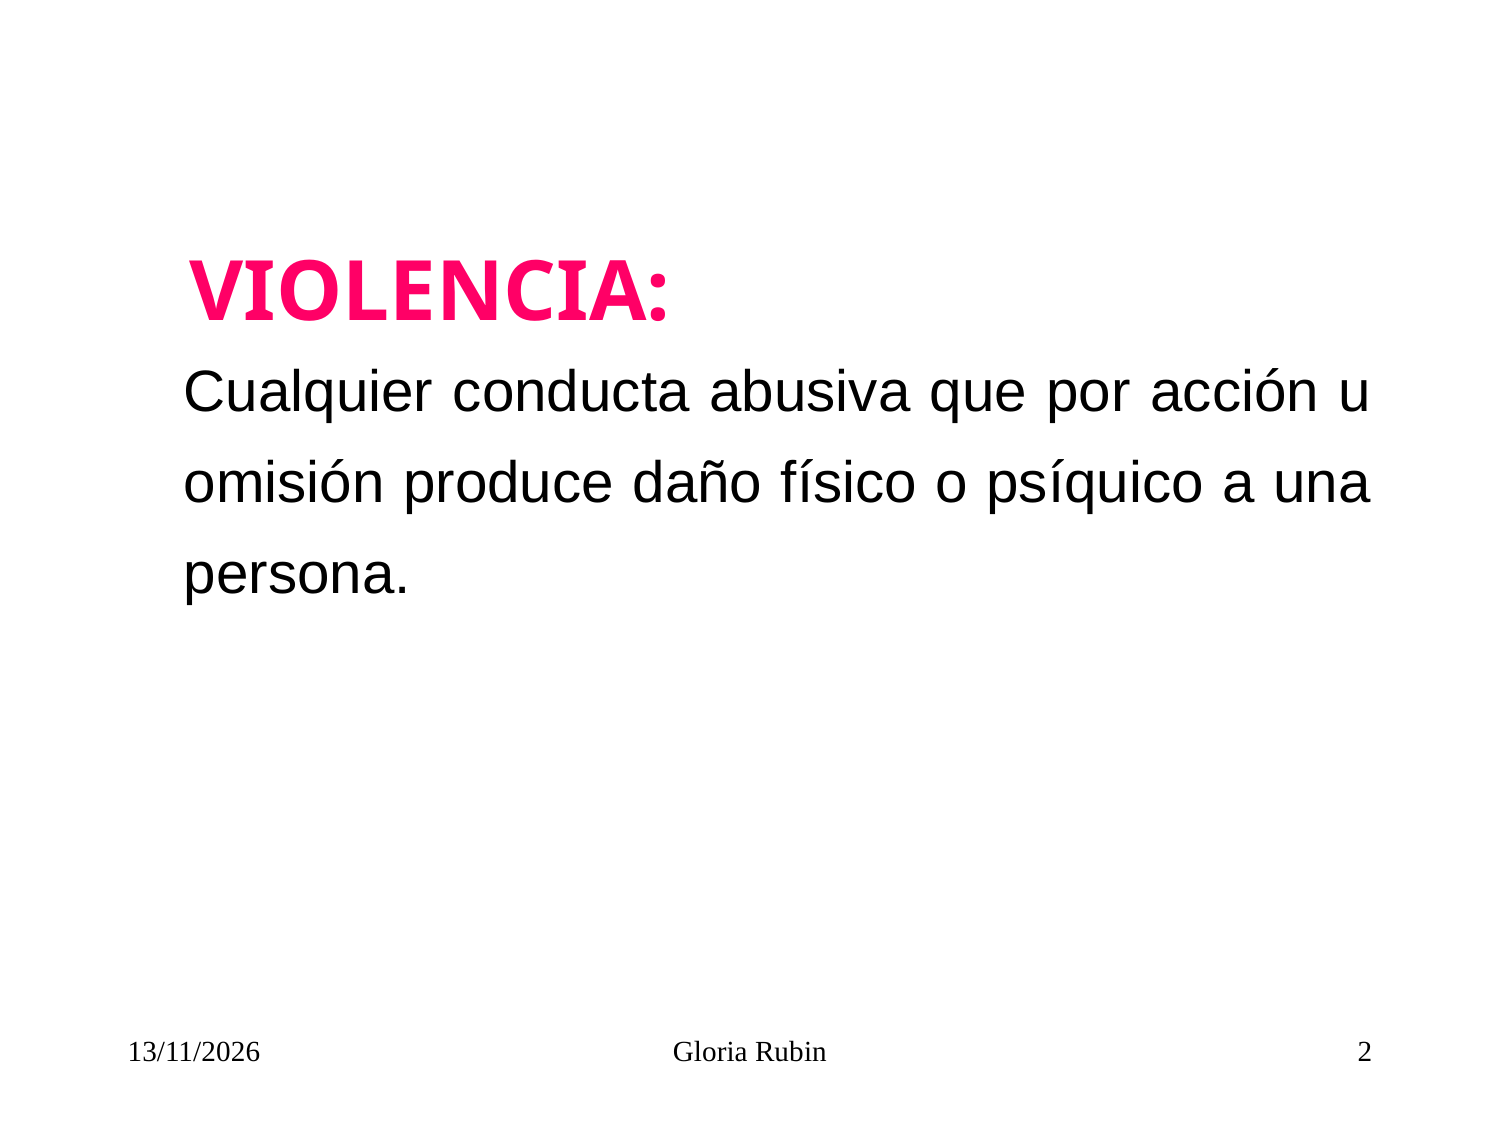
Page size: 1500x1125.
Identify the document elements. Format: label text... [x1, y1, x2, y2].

title VIOLENCIA: [174, 249, 1338, 324]
slide_number 2 [1074, 1024, 1388, 1101]
footer Gloria Rubin [512, 1024, 988, 1101]
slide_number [112, 1024, 426, 1101]
list Cualquier conducta abusiva que por acción u omisión produce daño físico o psíquico a una persona. [112, 324, 1388, 1001]
